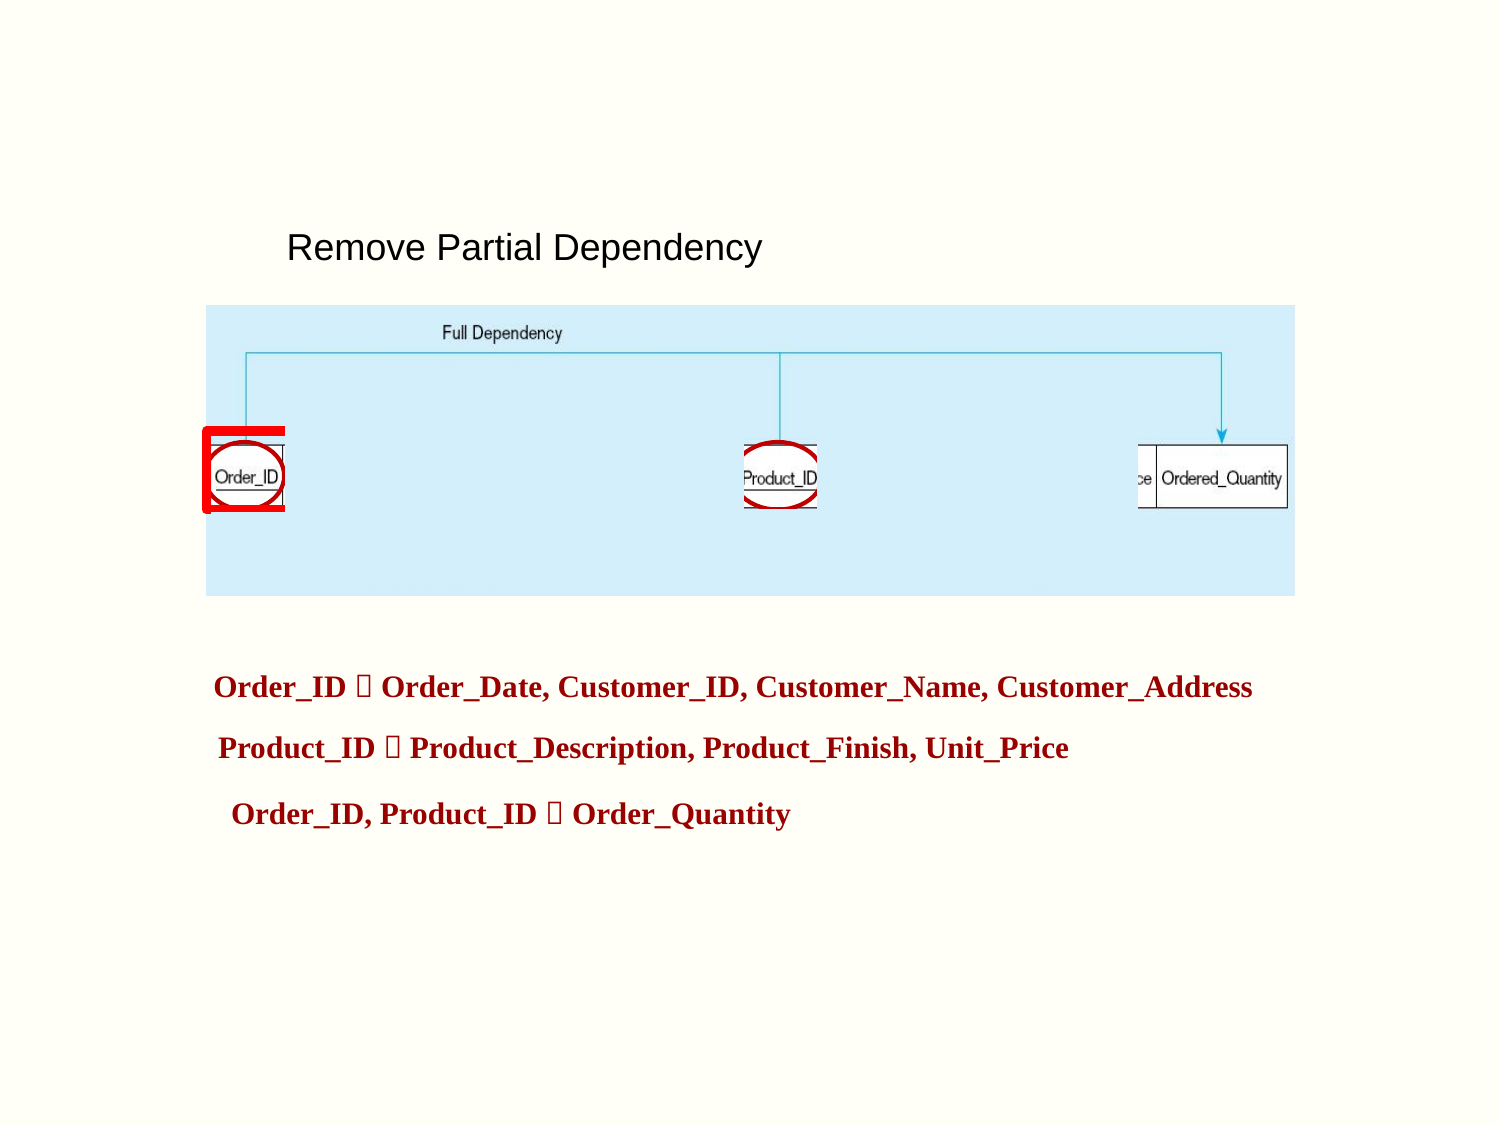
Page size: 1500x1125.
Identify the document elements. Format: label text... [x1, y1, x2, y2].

text_box Order_ID  Order_Date, Customer_ID, Customer_Name, Customer_Address [198, 658, 1346, 712]
picture [206, 304, 1296, 597]
text_box Remove Partial Dependency [271, 215, 1275, 276]
text_box Product_ID  Product_Description, Product_Finish, Unit_Price [203, 720, 1096, 773]
text_box Order_ID, Product_ID  Order_Quantity [216, 785, 807, 838]
